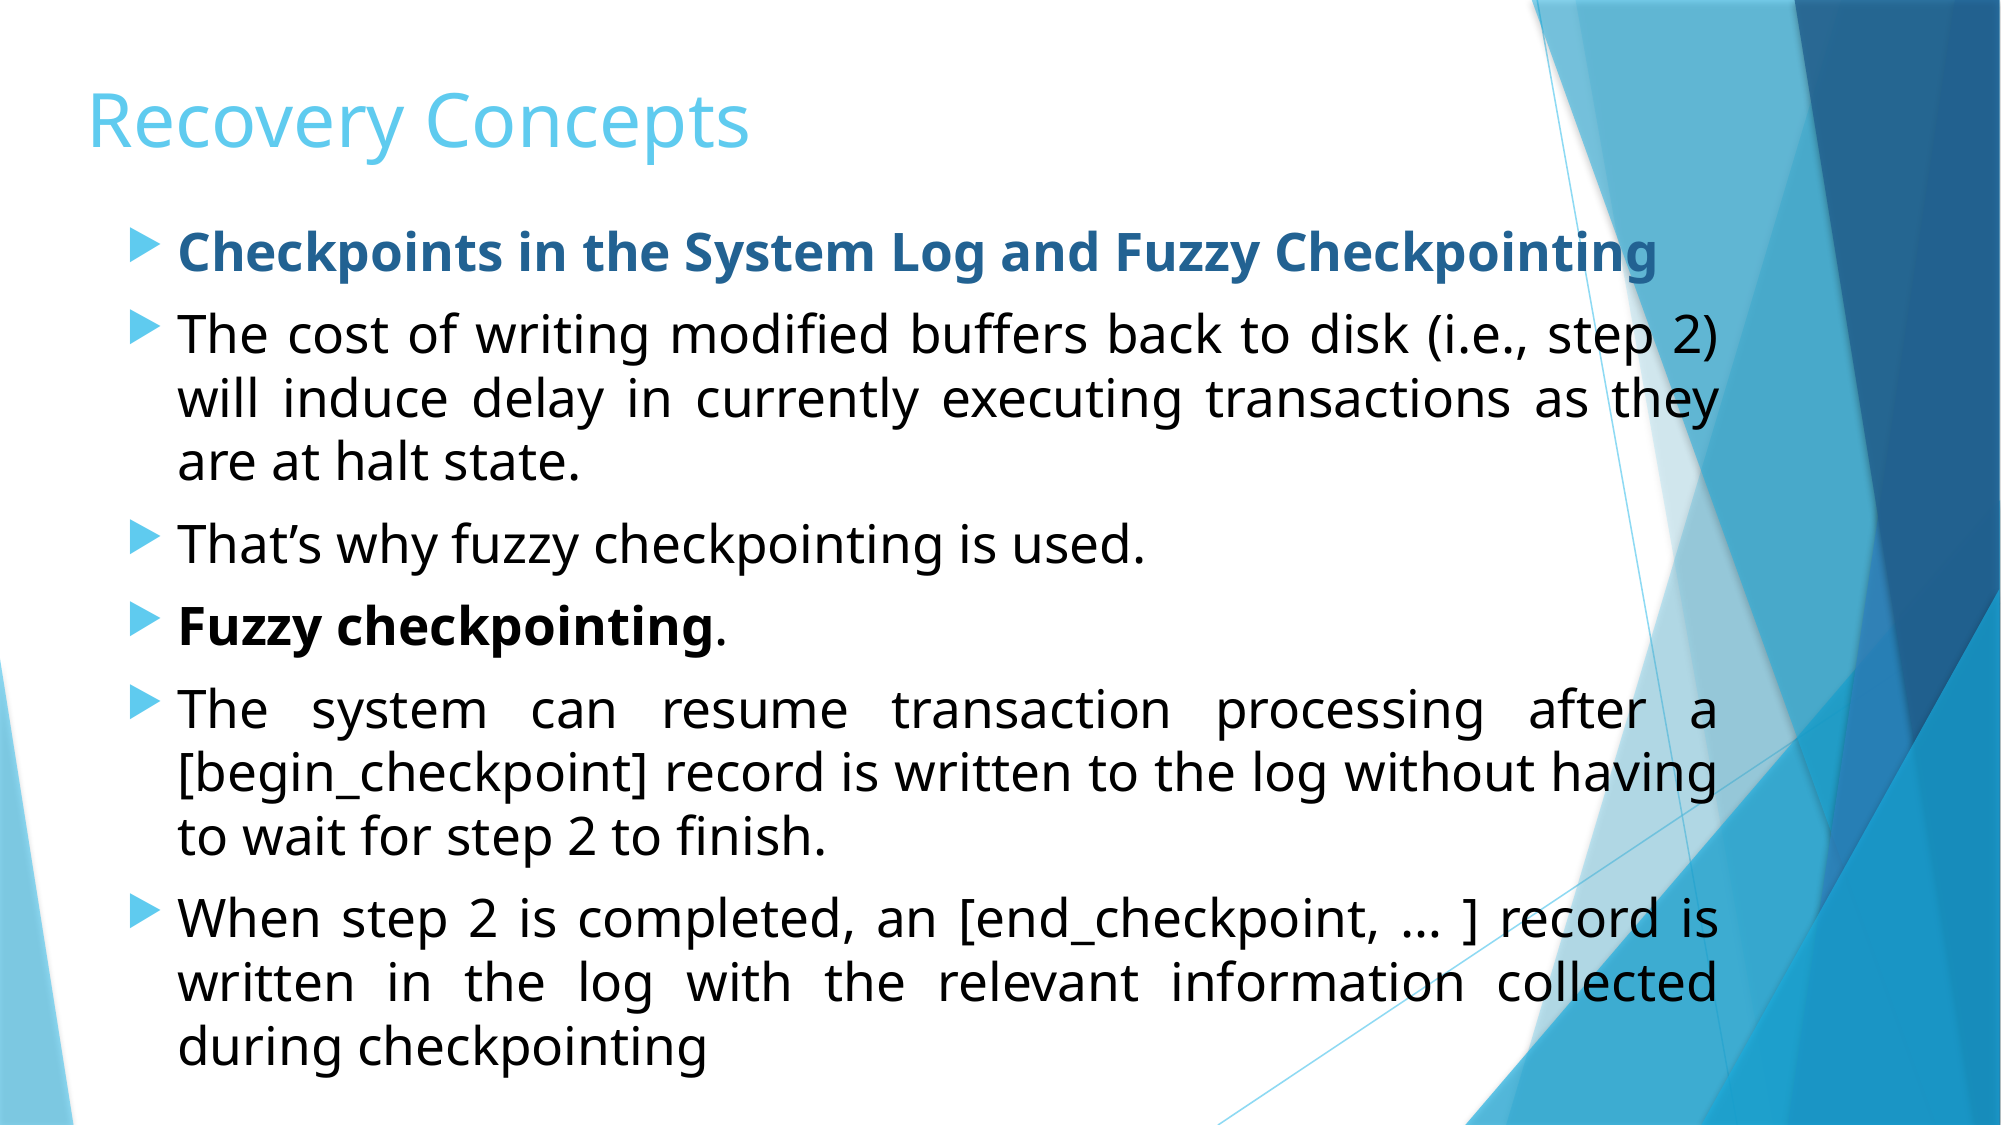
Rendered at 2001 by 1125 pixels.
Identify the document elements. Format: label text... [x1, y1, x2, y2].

list Checkpoints in the System Log and Fuzzy Checkpointing The cost of writing modified buffers back to disk (i.e., step 2) will induce delay in currently executing transactions as they are at halt state. That’s why fuzzy checkpointing is used. Fuzzy checkpointing. The system can resume transaction processing after a [begin_checkpoint] record is written to the log without having to wait for step 2 to finish. When step 2 is completed, an [end_checkpoint, … ] record is written in the log with the relevant information collected during checkpointing [111, 210, 1735, 1088]
title Recovery Concepts [71, 64, 1483, 282]
